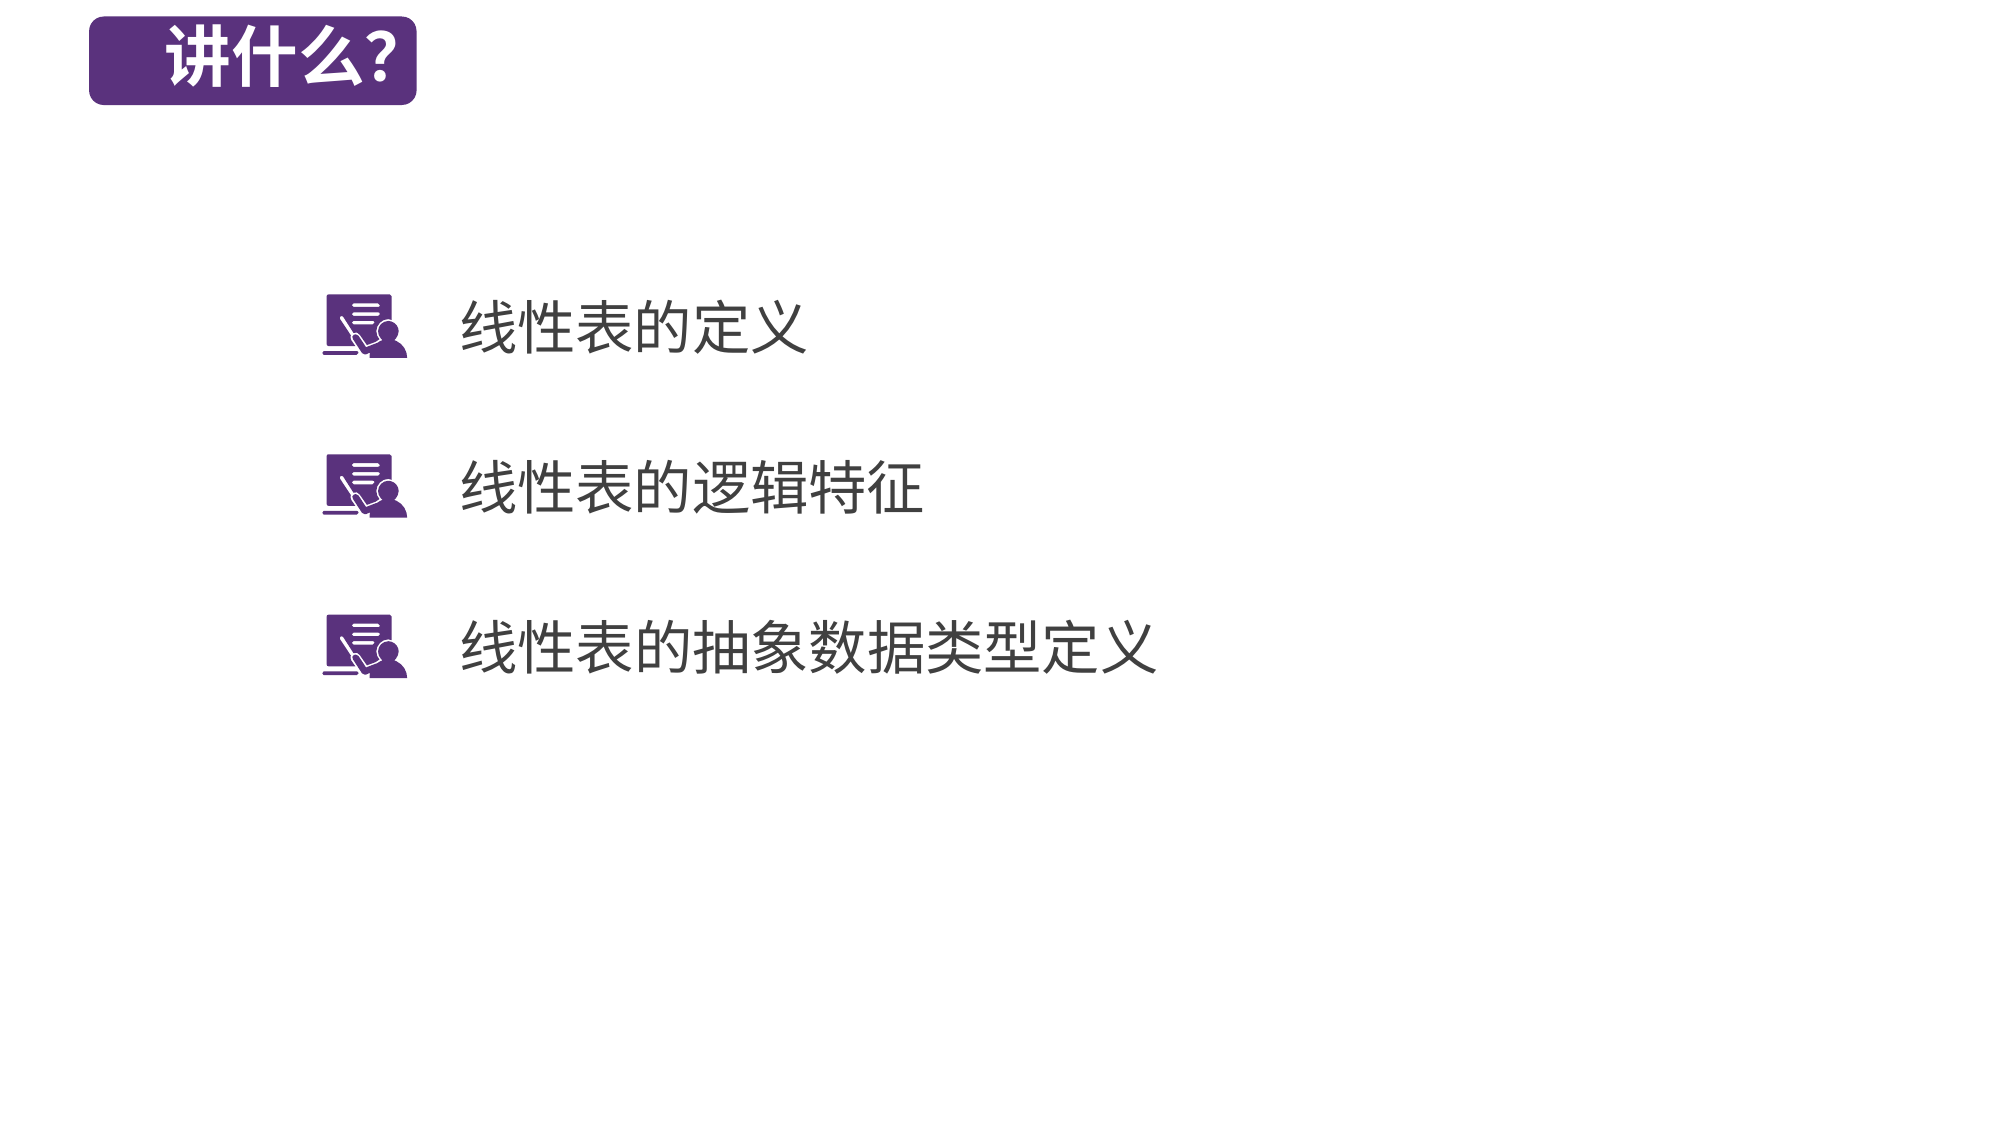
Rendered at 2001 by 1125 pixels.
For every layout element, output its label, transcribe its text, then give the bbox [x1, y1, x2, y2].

text_box 线性表的抽象数据类型定义 [444, 603, 1310, 689]
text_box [322, 614, 408, 679]
text_box 线性表的定义 [444, 283, 1071, 369]
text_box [322, 294, 408, 358]
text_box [322, 454, 408, 518]
text_box 线性表的逻辑特征 [444, 443, 1071, 529]
text_box 讲什么？ [122, 7, 408, 103]
text_box [88, 15, 418, 107]
